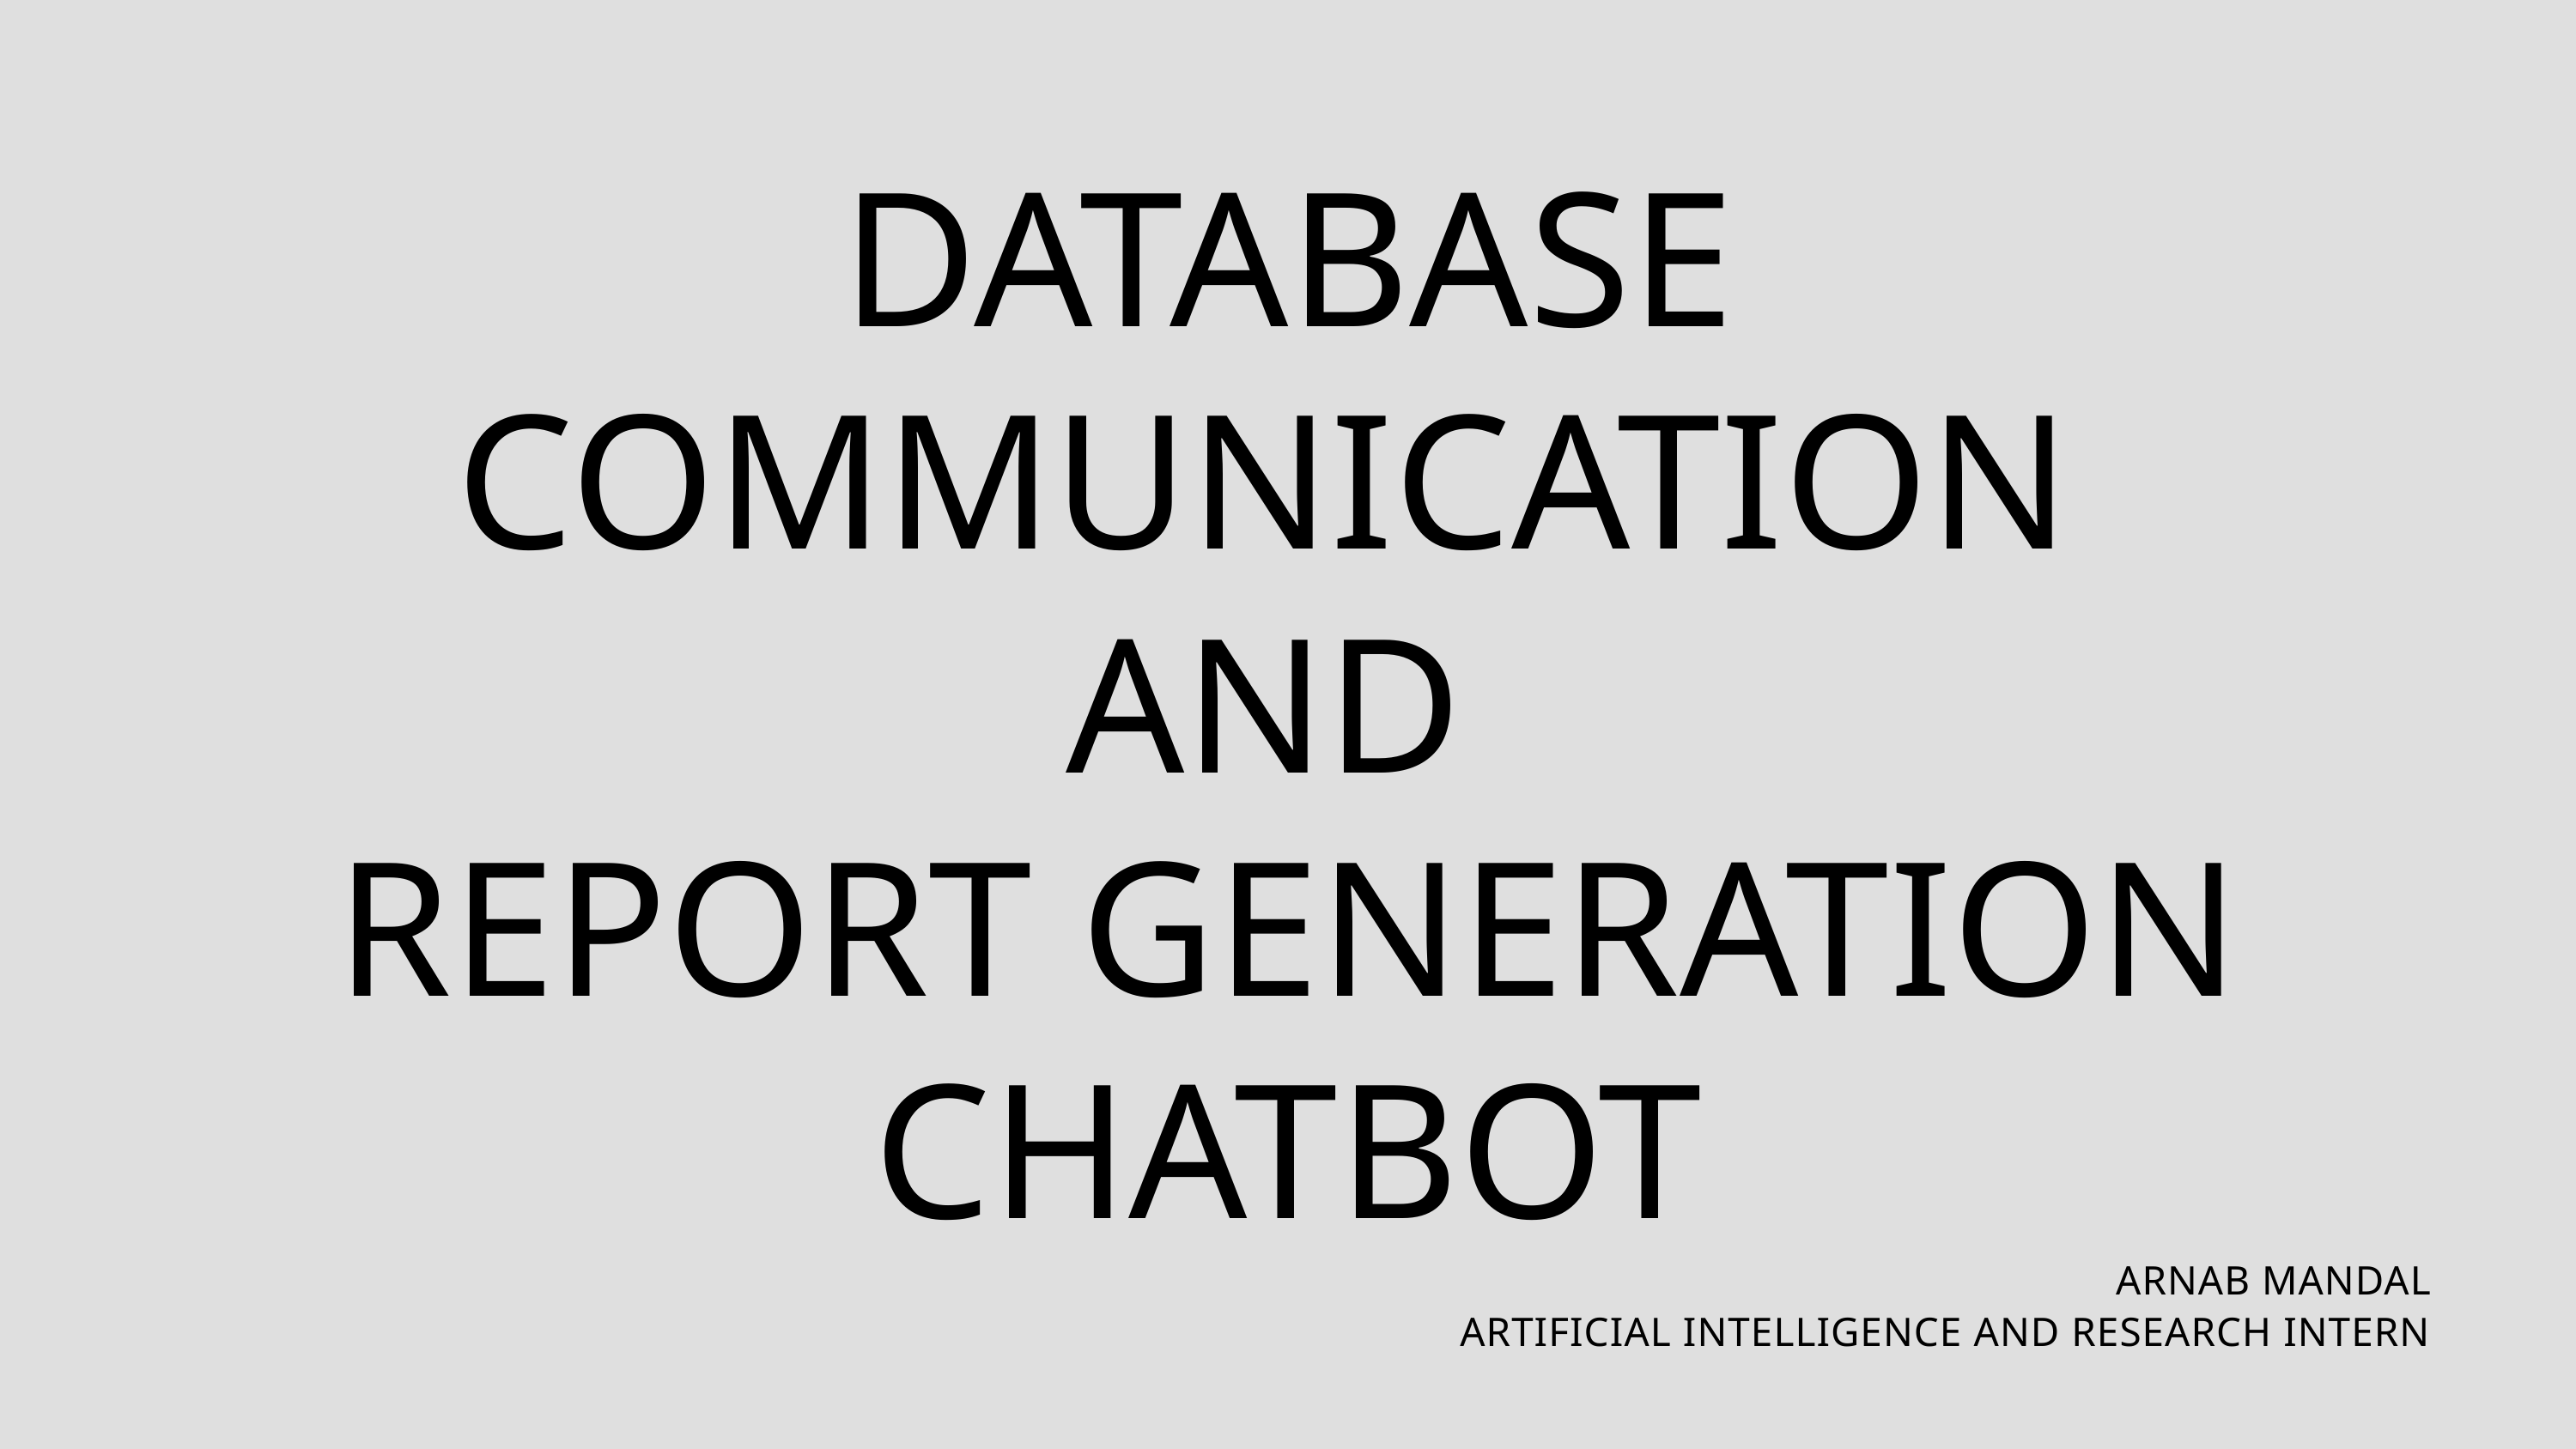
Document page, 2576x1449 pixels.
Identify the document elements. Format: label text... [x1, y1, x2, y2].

text_box DATABASE COMMUNICATION AND REPORT GENERATION CHATBOT [26, 140, 2550, 1257]
text_box ARNAB MANDAL ARTIFICIAL INTELLIGENCE AND RESEARCH INTERN [1292, 1252, 2432, 1355]
